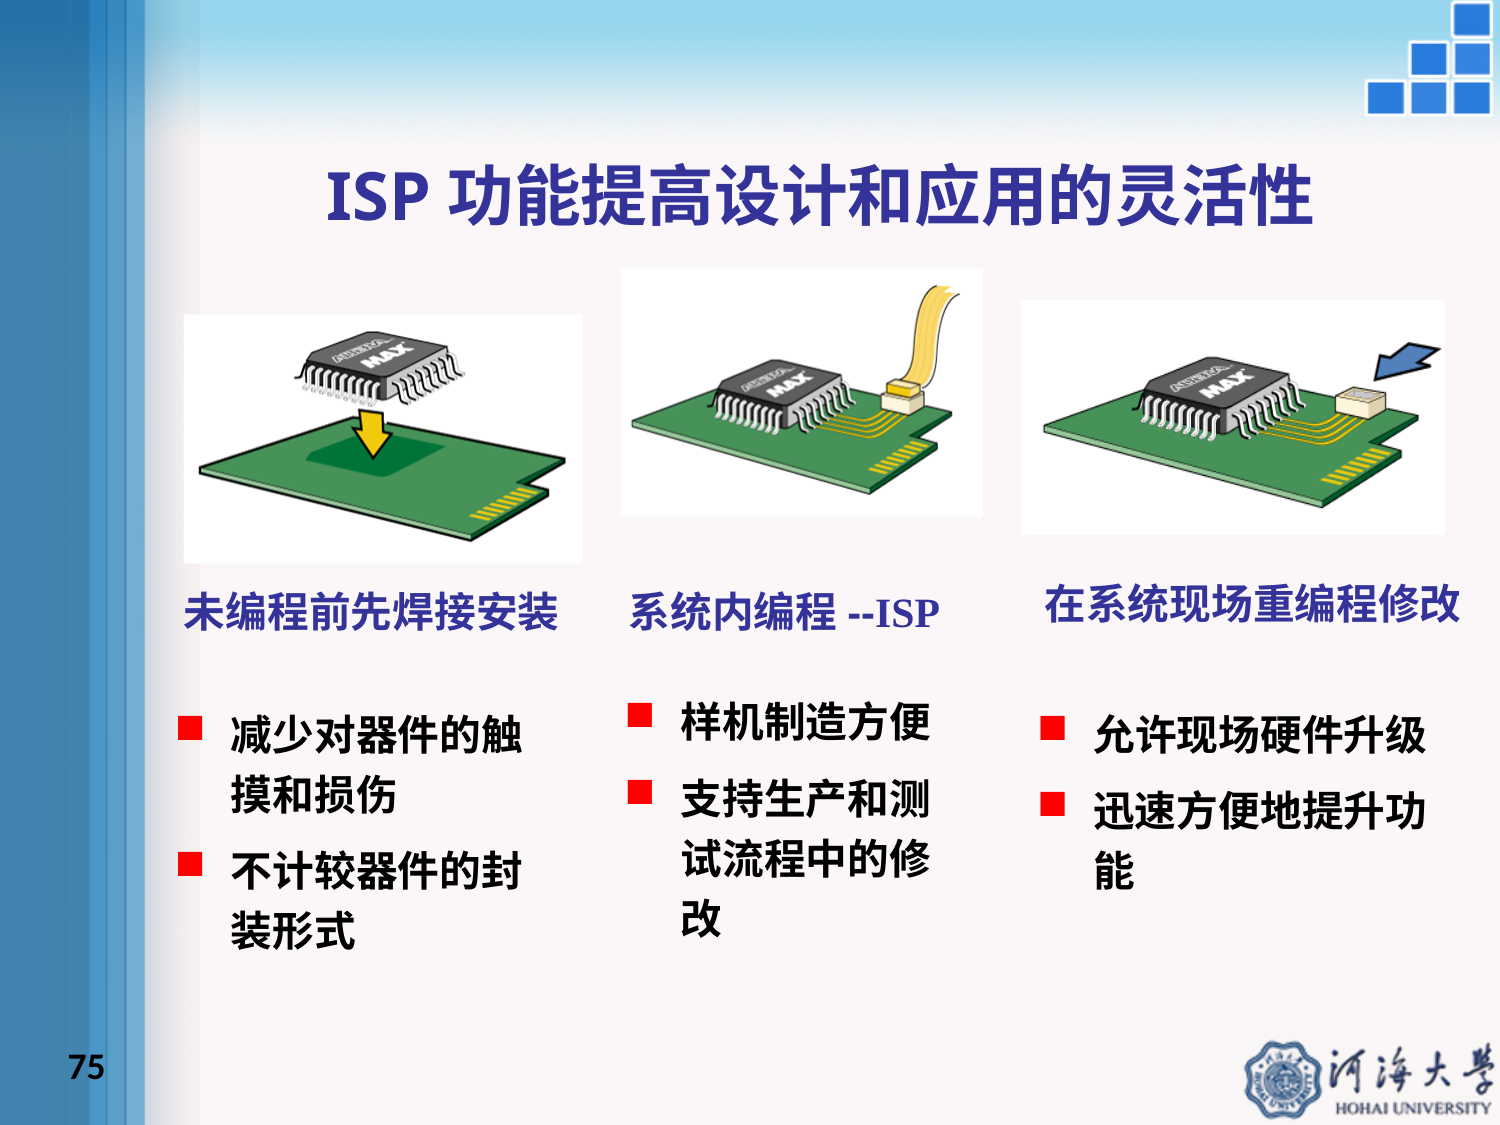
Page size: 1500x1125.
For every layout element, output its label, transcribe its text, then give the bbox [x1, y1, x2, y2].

text_box 系统内编程--ISP [596, 578, 972, 644]
text_box ISP功能提高设计和应用的灵活性 [171, 125, 1472, 263]
text_box 在系统现场重编程修改 [1021, 570, 1485, 636]
text_box 样机制造方便 支持生产和测试流程中的修改 [609, 678, 985, 951]
text_box 允许现场硬件升级 迅速方便地提升功能 [1021, 690, 1472, 903]
text_box 75 [53, 1035, 148, 1103]
picture [0, 0, 1500, 1125]
text_box 减少对器件的触摸和损伤 不计较器件的封装形式 [159, 690, 572, 963]
text_box 未编程前先焊接安装 [159, 578, 585, 644]
